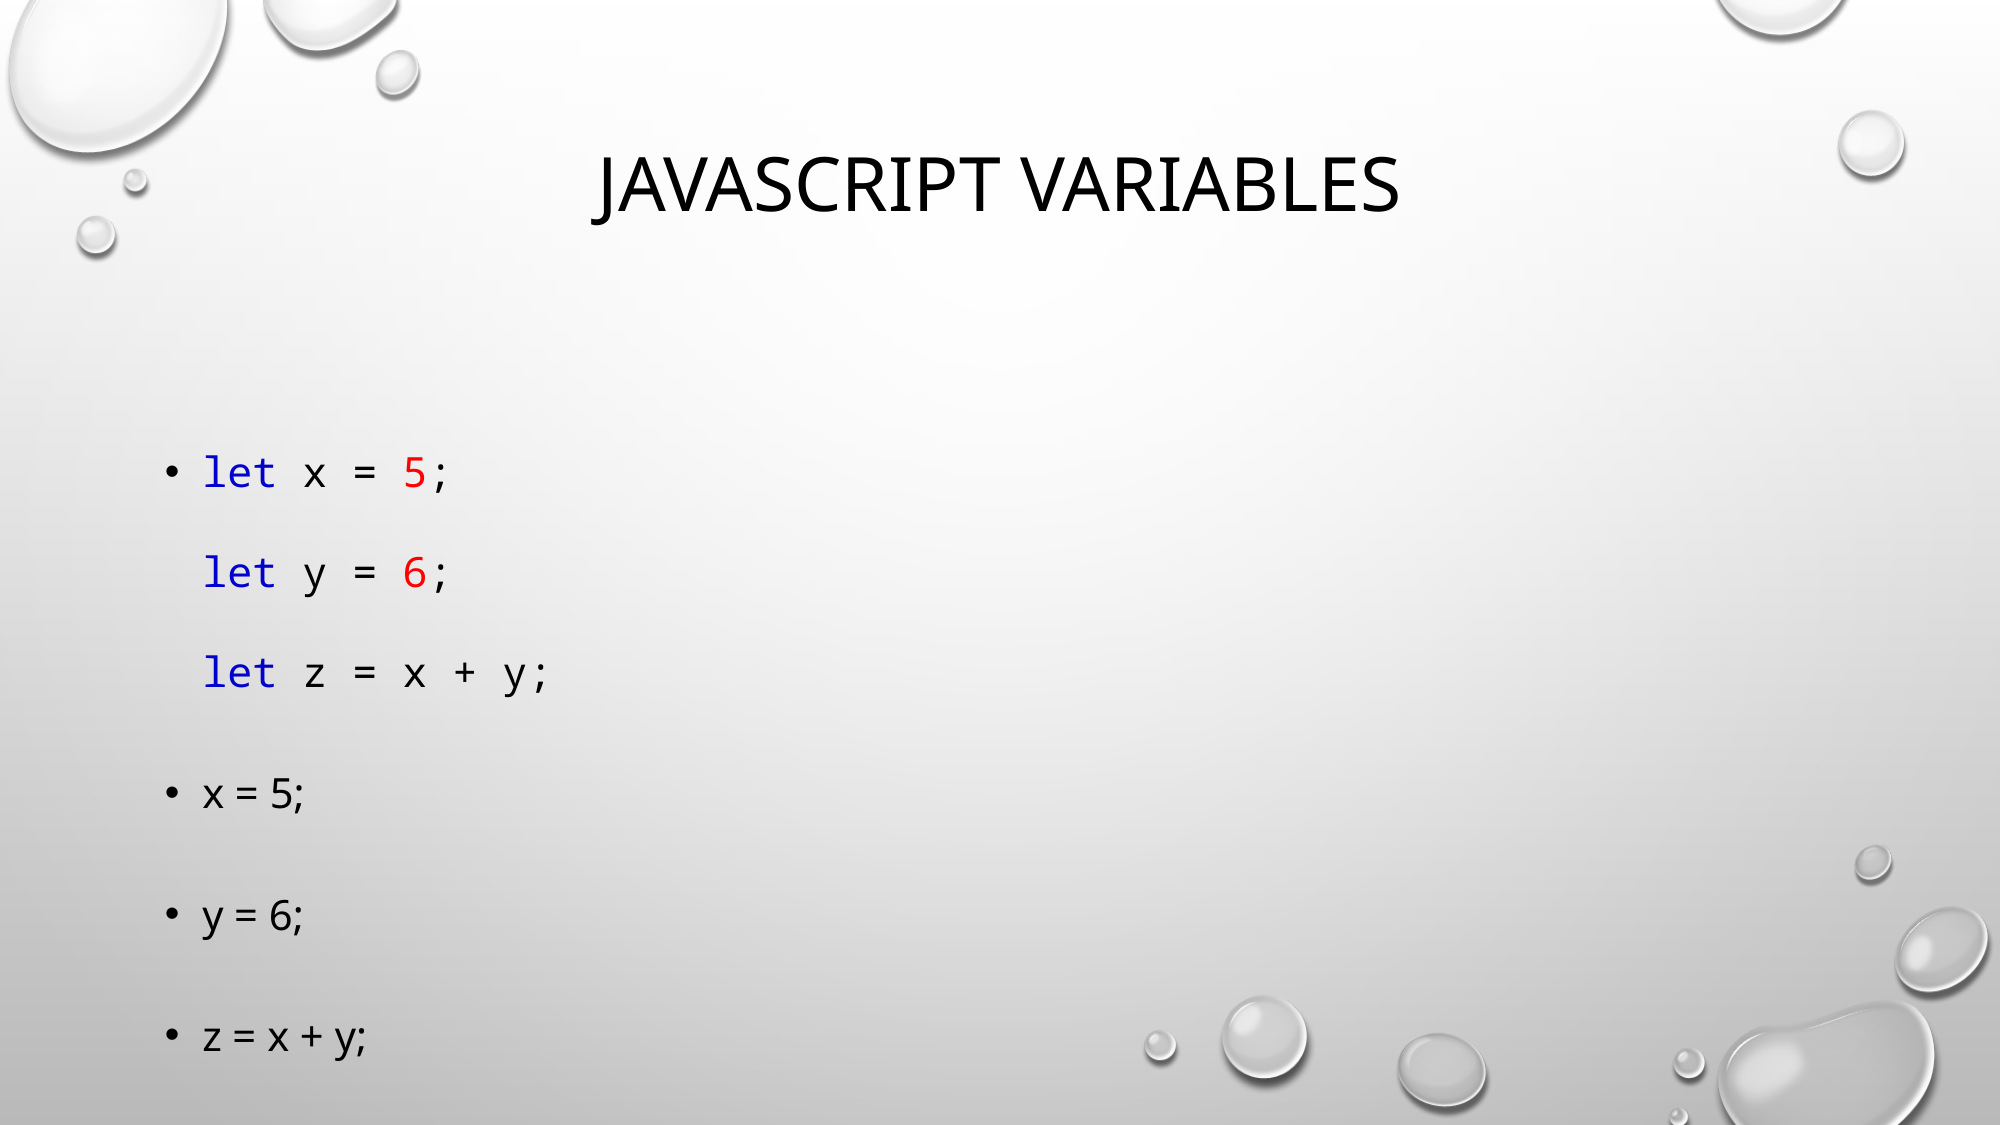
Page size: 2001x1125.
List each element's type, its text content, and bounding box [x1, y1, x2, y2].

title JavaScript Variables [149, 101, 1851, 364]
picture [0, 0, 2000, 1125]
list let x = 5; let y = 6; let z = x + y; x = 5; y = 6; z = x + y; [149, 388, 1850, 1125]
